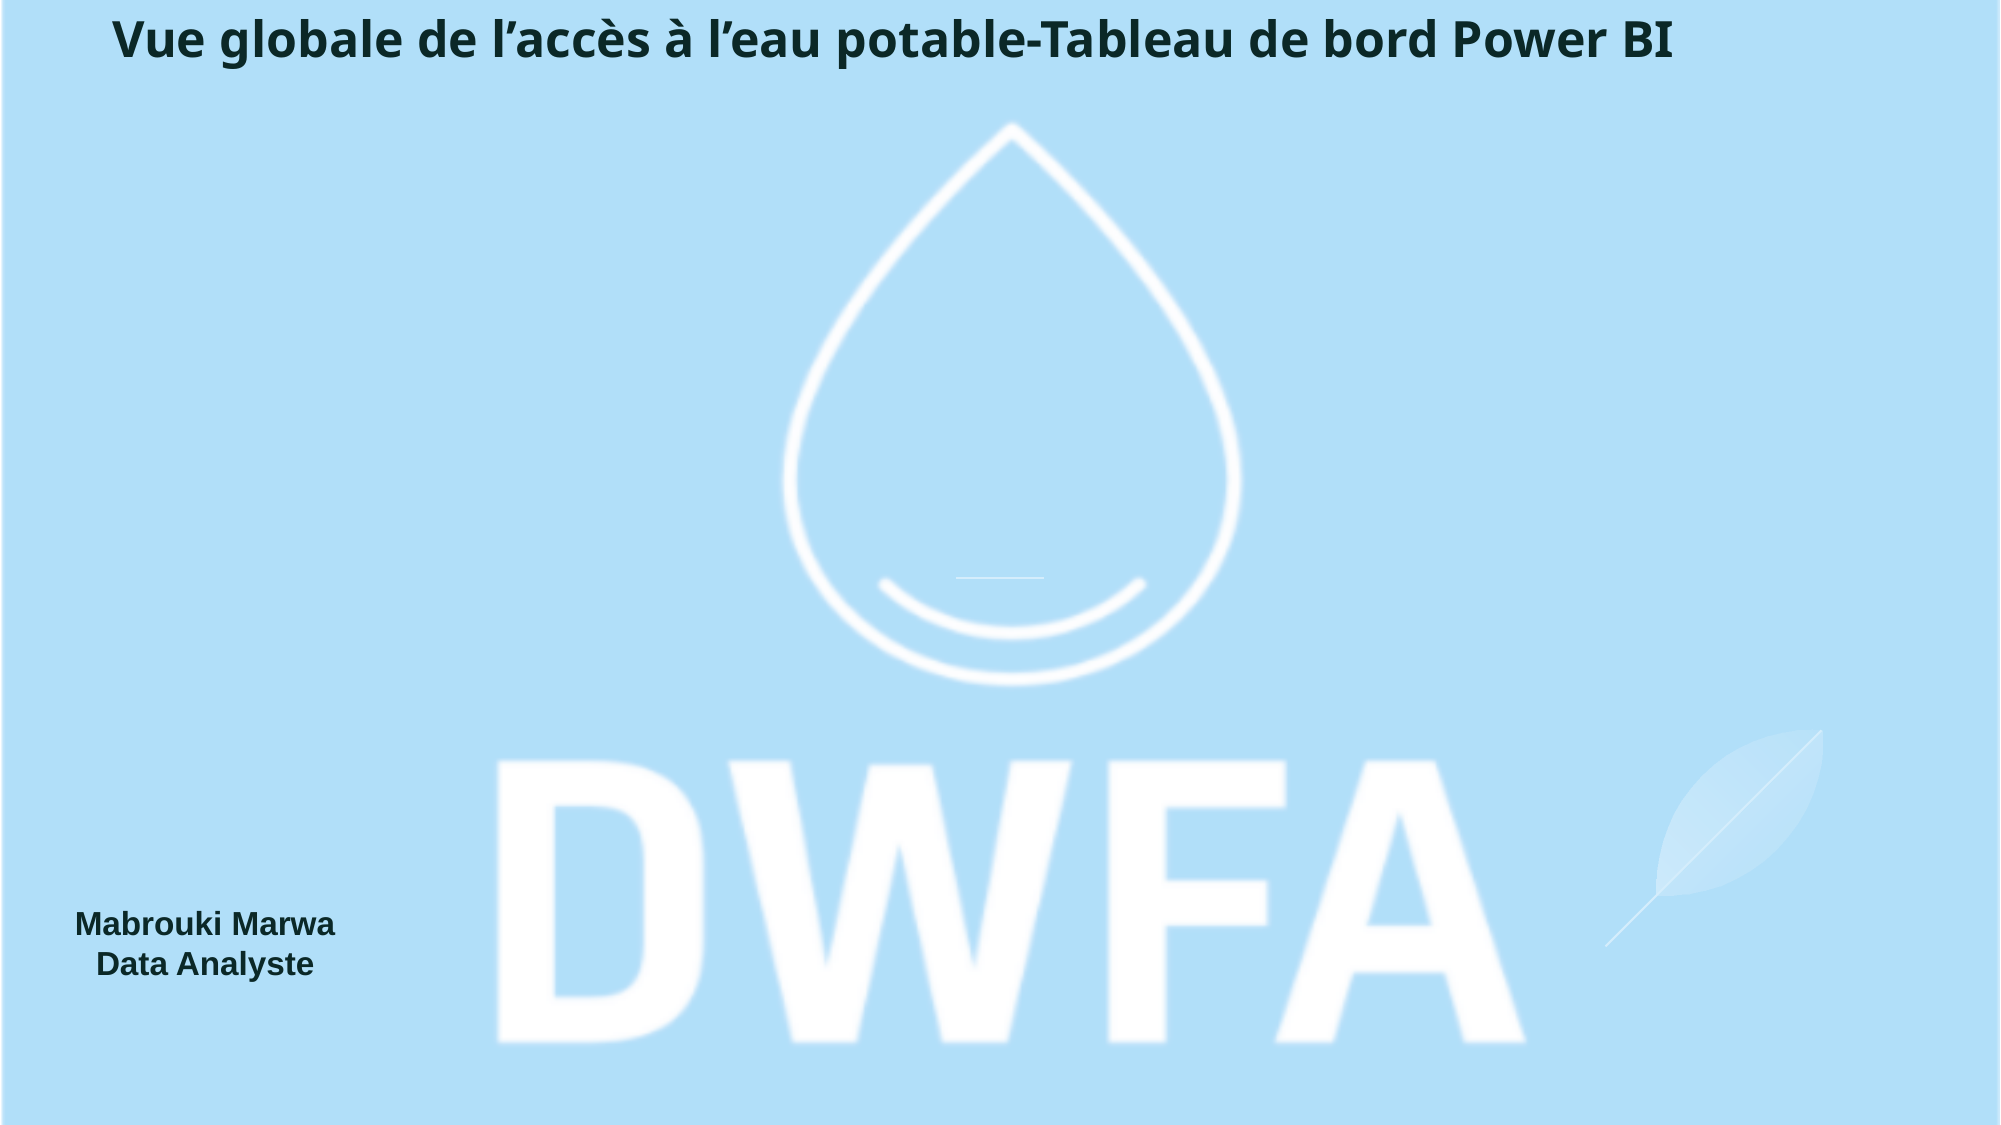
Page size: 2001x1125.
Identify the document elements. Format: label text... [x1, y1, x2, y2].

text_box [0, 0, 2000, 1125]
text_box Mabrouki Marwa Data Analyste [60, 895, 351, 990]
text_box Vue globale de l’accès à l’eau potable-Tableau de bord Power BI [97, 0, 1903, 75]
